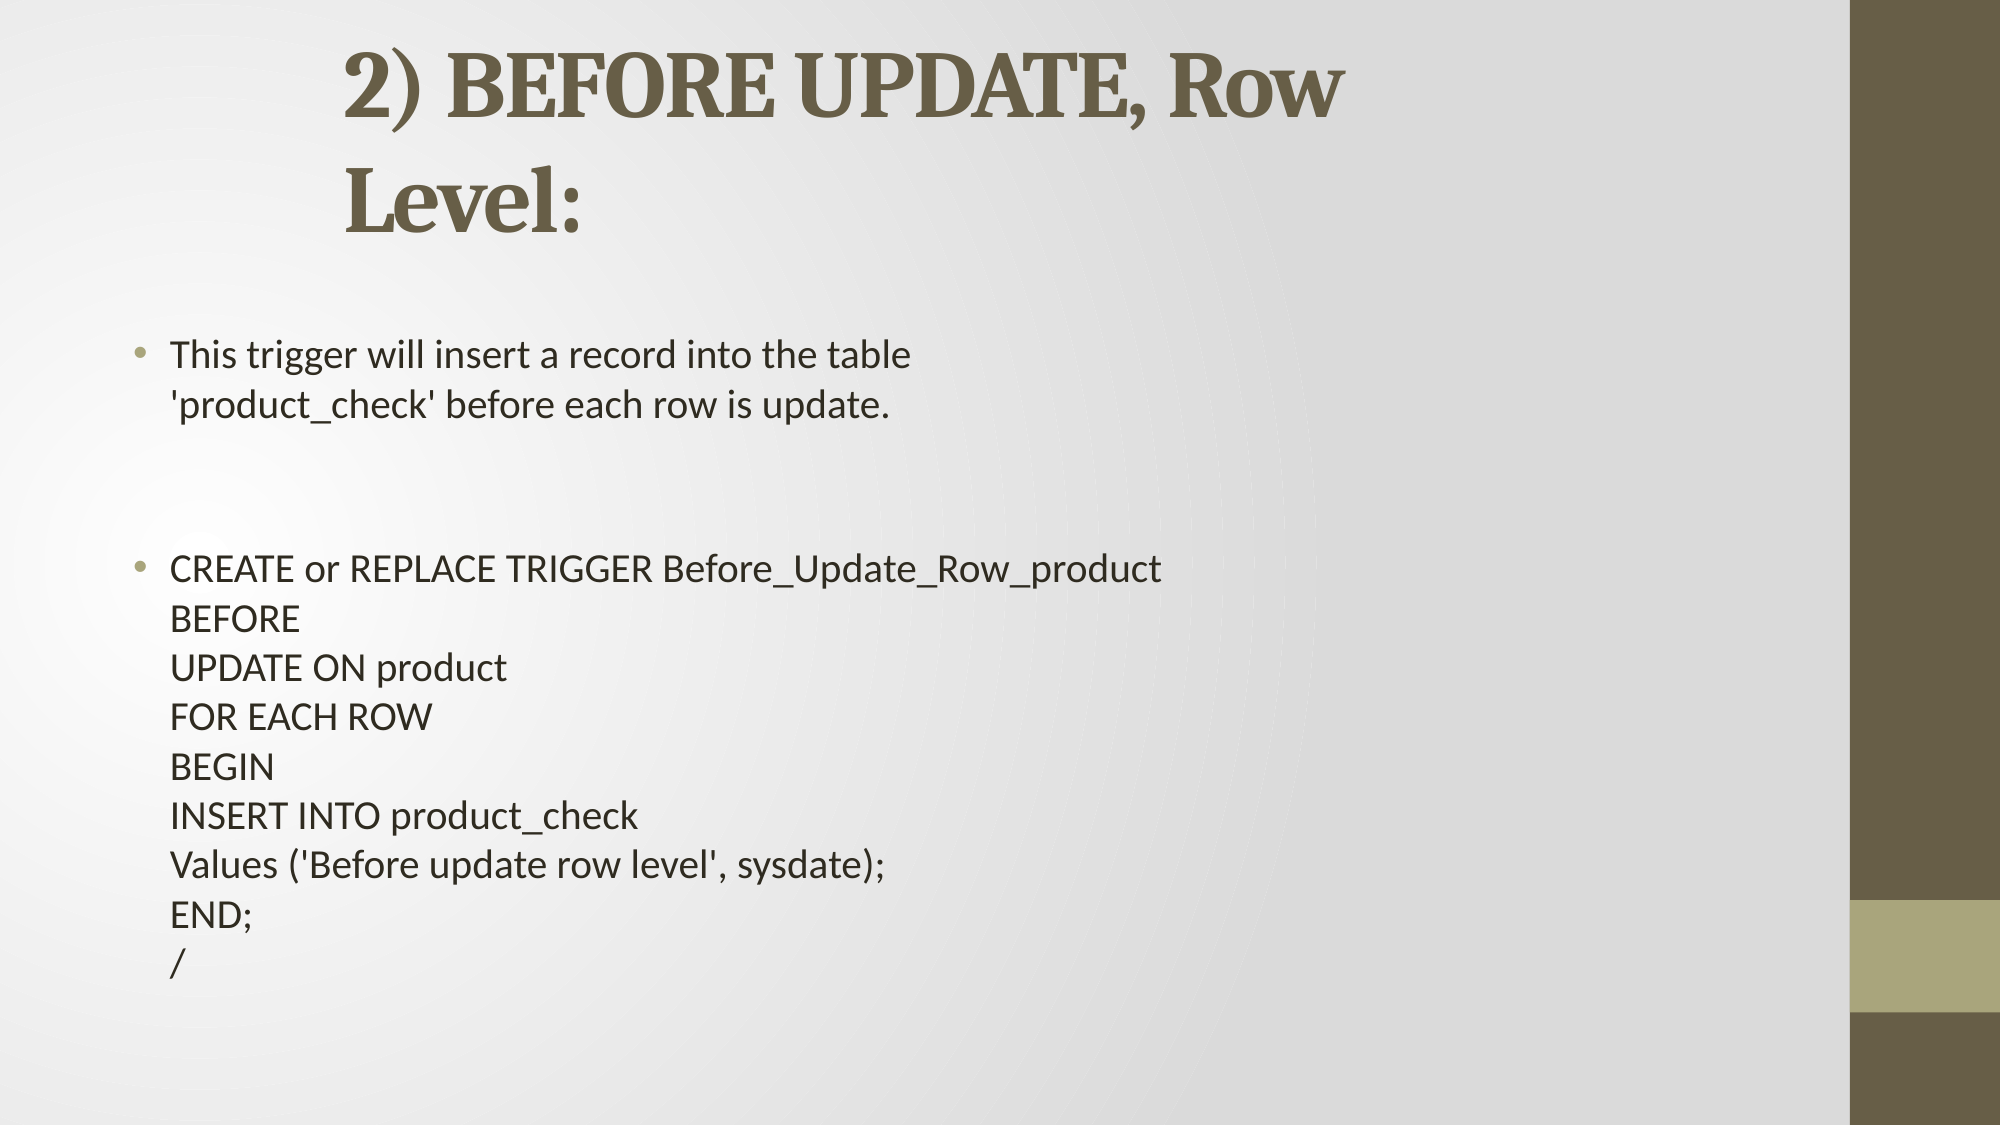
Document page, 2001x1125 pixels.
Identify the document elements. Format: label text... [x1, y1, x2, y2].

list This trigger will insert a record into the table 'product_check' before each row is update. CREATE or REPLACE TRIGGER Before_Update_Row_product BEFORE UPDATE ON product FOR EACH ROW BEGIN INSERT INTO product_check Values ('Before update row level', sysdate); END; / [99, 262, 1767, 1050]
title 2) BEFORE UPDATE, Row Level: [328, 99, 1579, 262]
